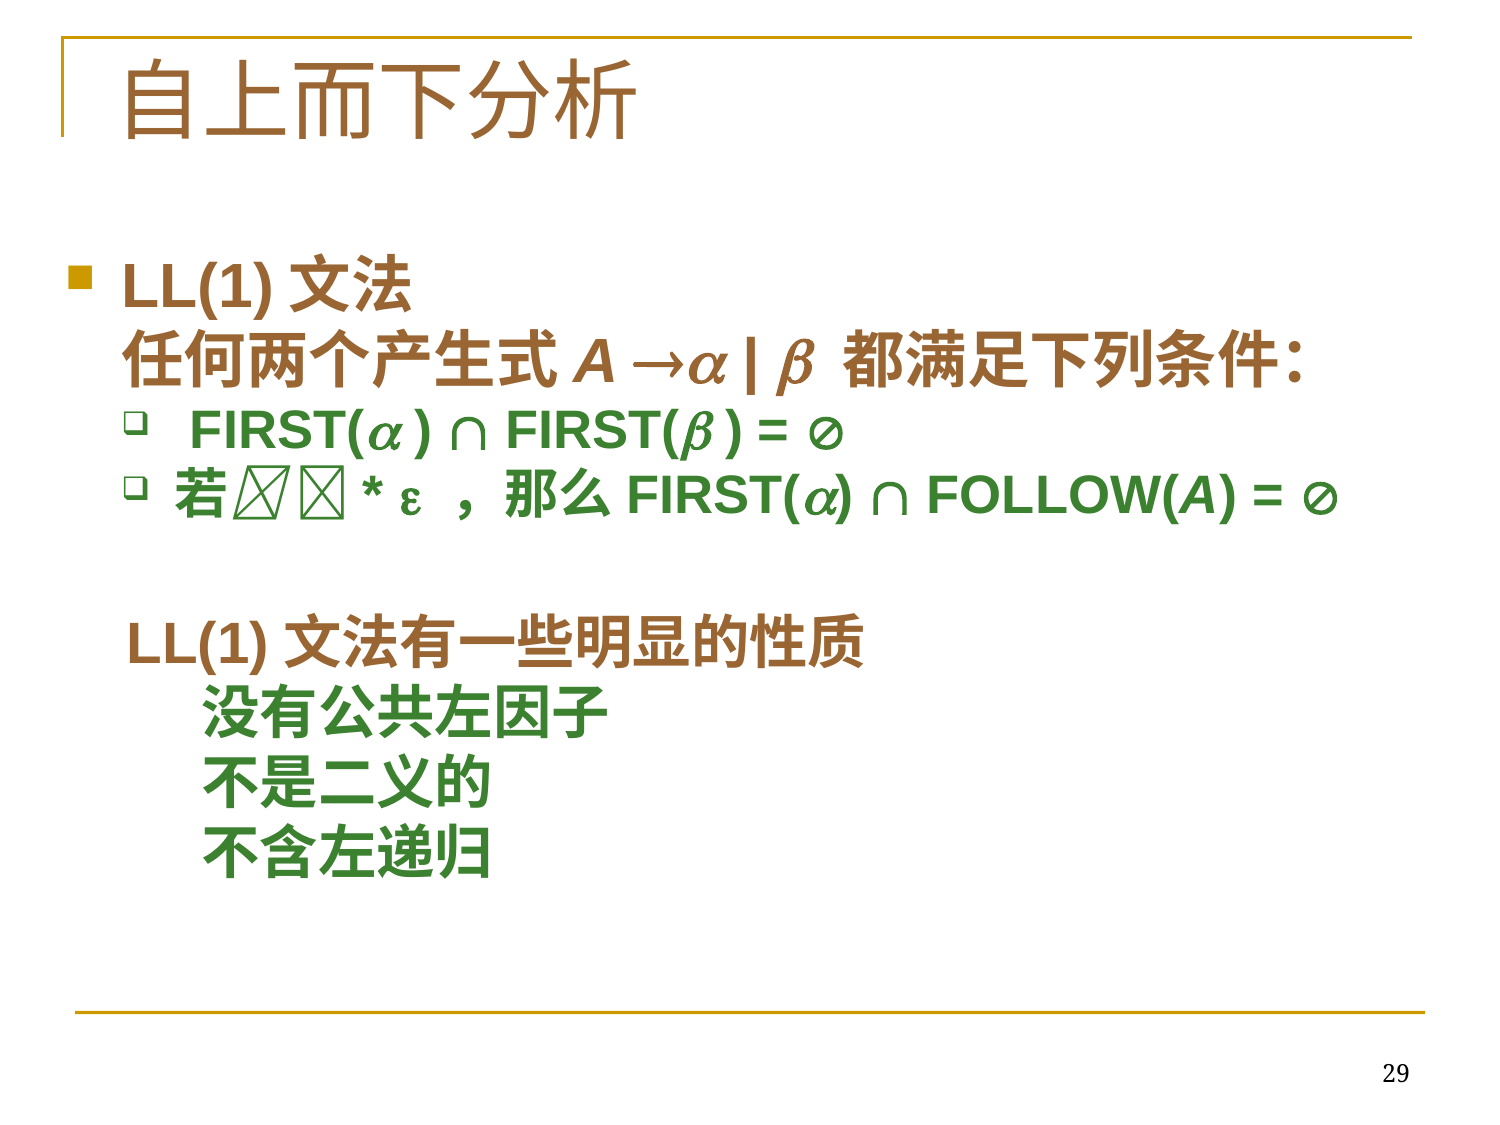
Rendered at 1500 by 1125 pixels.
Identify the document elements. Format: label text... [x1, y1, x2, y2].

slide_number 29 [1074, 1023, 1426, 1100]
title 自上而下分析 [99, 37, 1375, 225]
text_box LL(1)文法有一些明显的性质 没有公共左因子 不是二义的 不含左递归 [112, 597, 1247, 893]
list LL(1)文法 任何两个产生式A  |  都满足下列条件： FIRST( )  FIRST( ) =  若 *  ，那么FIRST()  FOLLOW(A) =  [50, 237, 1450, 1063]
